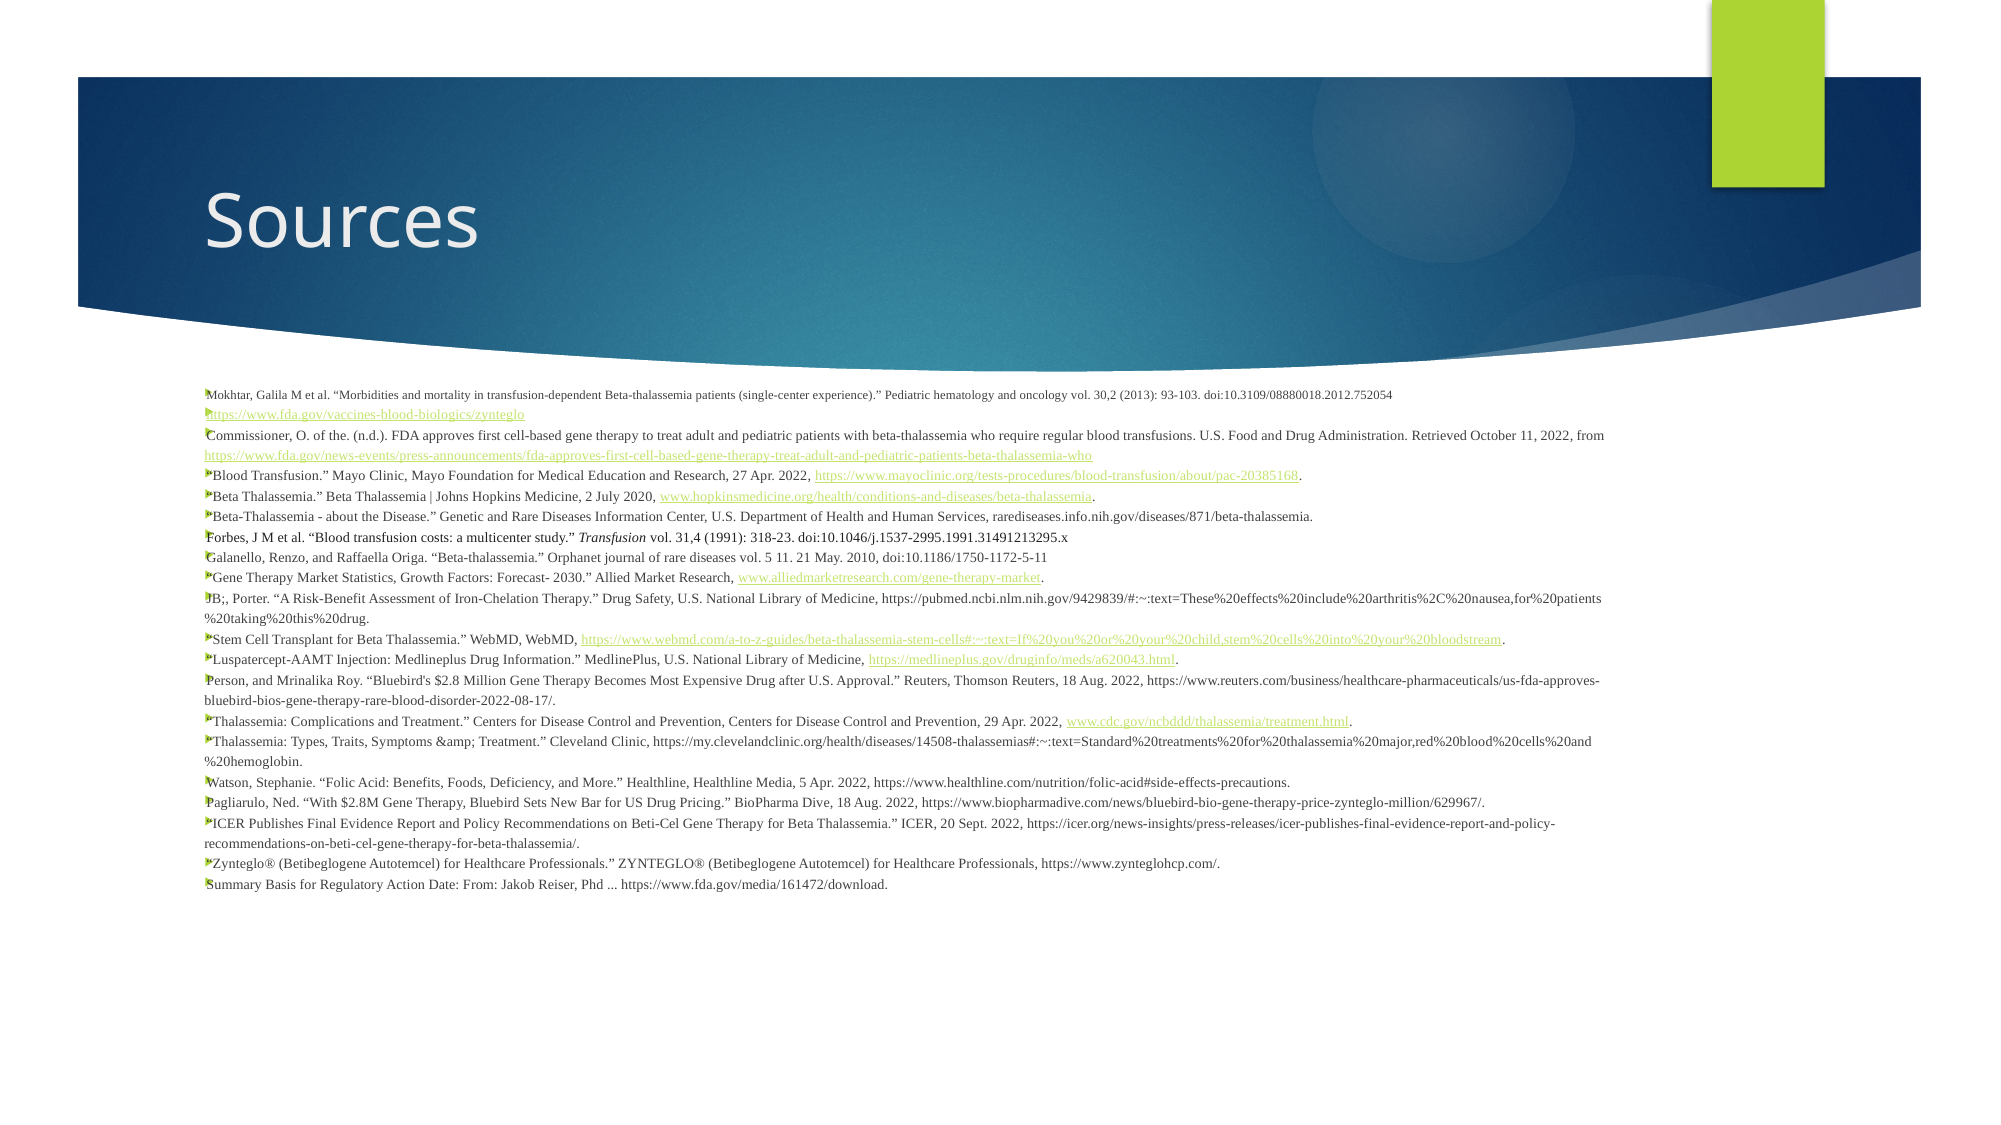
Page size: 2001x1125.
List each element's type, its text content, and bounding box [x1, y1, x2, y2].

list Mokhtar, Galila M et al. “Morbidities and mortality in transfusion-dependent Beta-thalassemia patients (single-center experience).” Pediatric hematology and oncology vol. 30,2 (2013): 93-103. doi:10.3109/08880018.2012.752054 https://www.fda.gov/vaccines-blood-biologics/zynteglo Commissioner, O. of the. (n.d.). FDA approves first cell-based gene therapy to treat adult and pediatric patients with beta-thalassemia who require regular blood transfusions. U.S. Food and Drug Administration. Retrieved October 11, 2022, from https://www.fda.gov/news-events/press-announcements/fda-approves-first-cell-based-gene-therapy-treat-adult-and-pediatric-patients-beta-thalassemia-who “Blood Transfusion.” Mayo Clinic, Mayo Foundation for Medical Education and Research, 27 Apr. 2022, https://www.mayoclinic.org/tests-procedures/blood-transfusion/about/pac-20385168. “Beta Thalassemia.” Beta Thalassemia | Johns Hopkins Medicine, 2 July 2020, www.hopkinsmedicine.org/health/conditions-and-diseases/beta-thalassemia. “Beta-Thalassemia - about the Disease.” Genetic and Rare Diseases Information Center, U.S. Department of Health and Human Services, rarediseases.info.nih.gov/diseases/871/beta-thalassemia. Forbes, J M et al. “Blood transfusion costs: a multicenter study.” Transfusion vol. 31,4 (1991): 318-23. doi:10.1046/j.1537-2995.1991.31491213295.x Galanello, Renzo, and Raffaella Origa. “Beta-thalassemia.” Orphanet journal of rare diseases vol. 5 11. 21 May. 2010, doi:10.1186/1750-1172-5-11 “Gene Therapy Market Statistics, Growth Factors: Forecast- 2030.” Allied Market Research, www.alliedmarketresearch.com/gene-therapy-market. JB;, Porter. “A Risk-Benefit Assessment of Iron-Chelation Therapy.” Drug Safety, U.S. National Library of Medicine, https://pubmed.ncbi.nlm.nih.gov/9429839/#:~:text=These%20effects%20include%20arthritis%2C%20nausea,for%20patients%20taking%20this%20drug. “Stem Cell Transplant for Beta Thalassemia.” WebMD, WebMD, https://www.webmd.com/a-to-z-guides/beta-thalassemia-stem-cells#:~:text=If%20you%20or%20your%20child,stem%20cells%20into%20your%20bloodstream. “Luspatercept-AAMT Injection: Medlineplus Drug Information.” MedlinePlus, U.S. National Library of Medicine, https://medlineplus.gov/druginfo/meds/a620043.html. Person, and Mrinalika Roy. “Bluebird's $2.8 Million Gene Therapy Becomes Most Expensive Drug after U.S. Approval.” Reuters, Thomson Reuters, 18 Aug. 2022, https://www.reuters.com/business/healthcare-pharmaceuticals/us-fda-approves-bluebird-bios-gene-therapy-rare-blood-disorder-2022-08-17/. “Thalassemia: Complications and Treatment.” Centers for Disease Control and Prevention, Centers for Disease Control and Prevention, 29 Apr. 2022, www.cdc.gov/ncbddd/thalassemia/treatment.html. “Thalassemia: Types, Traits, Symptoms &amp; Treatment.” Cleveland Clinic, https://my.clevelandclinic.org/health/diseases/14508-thalassemias#:~:text=Standard%20treatments%20for%20thalassemia%20major,red%20blood%20cells%20and%20hemoglobin. Watson, Stephanie. “Folic Acid: Benefits, Foods, Deficiency, and More.” Healthline, Healthline Media, 5 Apr. 2022, https://www.healthline.com/nutrition/folic-acid#side-effects-precautions. Pagliarulo, Ned. “With $2.8M Gene Therapy, Bluebird Sets New Bar for US Drug Pricing.” BioPharma Dive, 18 Aug. 2022, https://www.biopharmadive.com/news/bluebird-bio-gene-therapy-price-zynteglo-million/629967/. “ICER Publishes Final Evidence Report and Policy Recommendations on Beti-Cel Gene Therapy for Beta Thalassemia.” ICER, 20 Sept. 2022, https://icer.org/news-insights/press-releases/icer-publishes-final-evidence-report-and-policy-recommendations-on-beti-cel-gene-therapy-for-beta-thalassemia/. “Zynteglo® (Betibeglogene Autotemcel) for Healthcare Professionals.” ZYNTEGLO® (Betibeglogene Autotemcel) for Healthcare Professionals, https://www.zynteglohcp.com/. Summary Basis for Regulatory Action Date: From: Jakob Reiser, Phd ... https://www.fda.gov/media/161472/download. [189, 376, 1627, 937]
title Sources [189, 159, 1627, 276]
